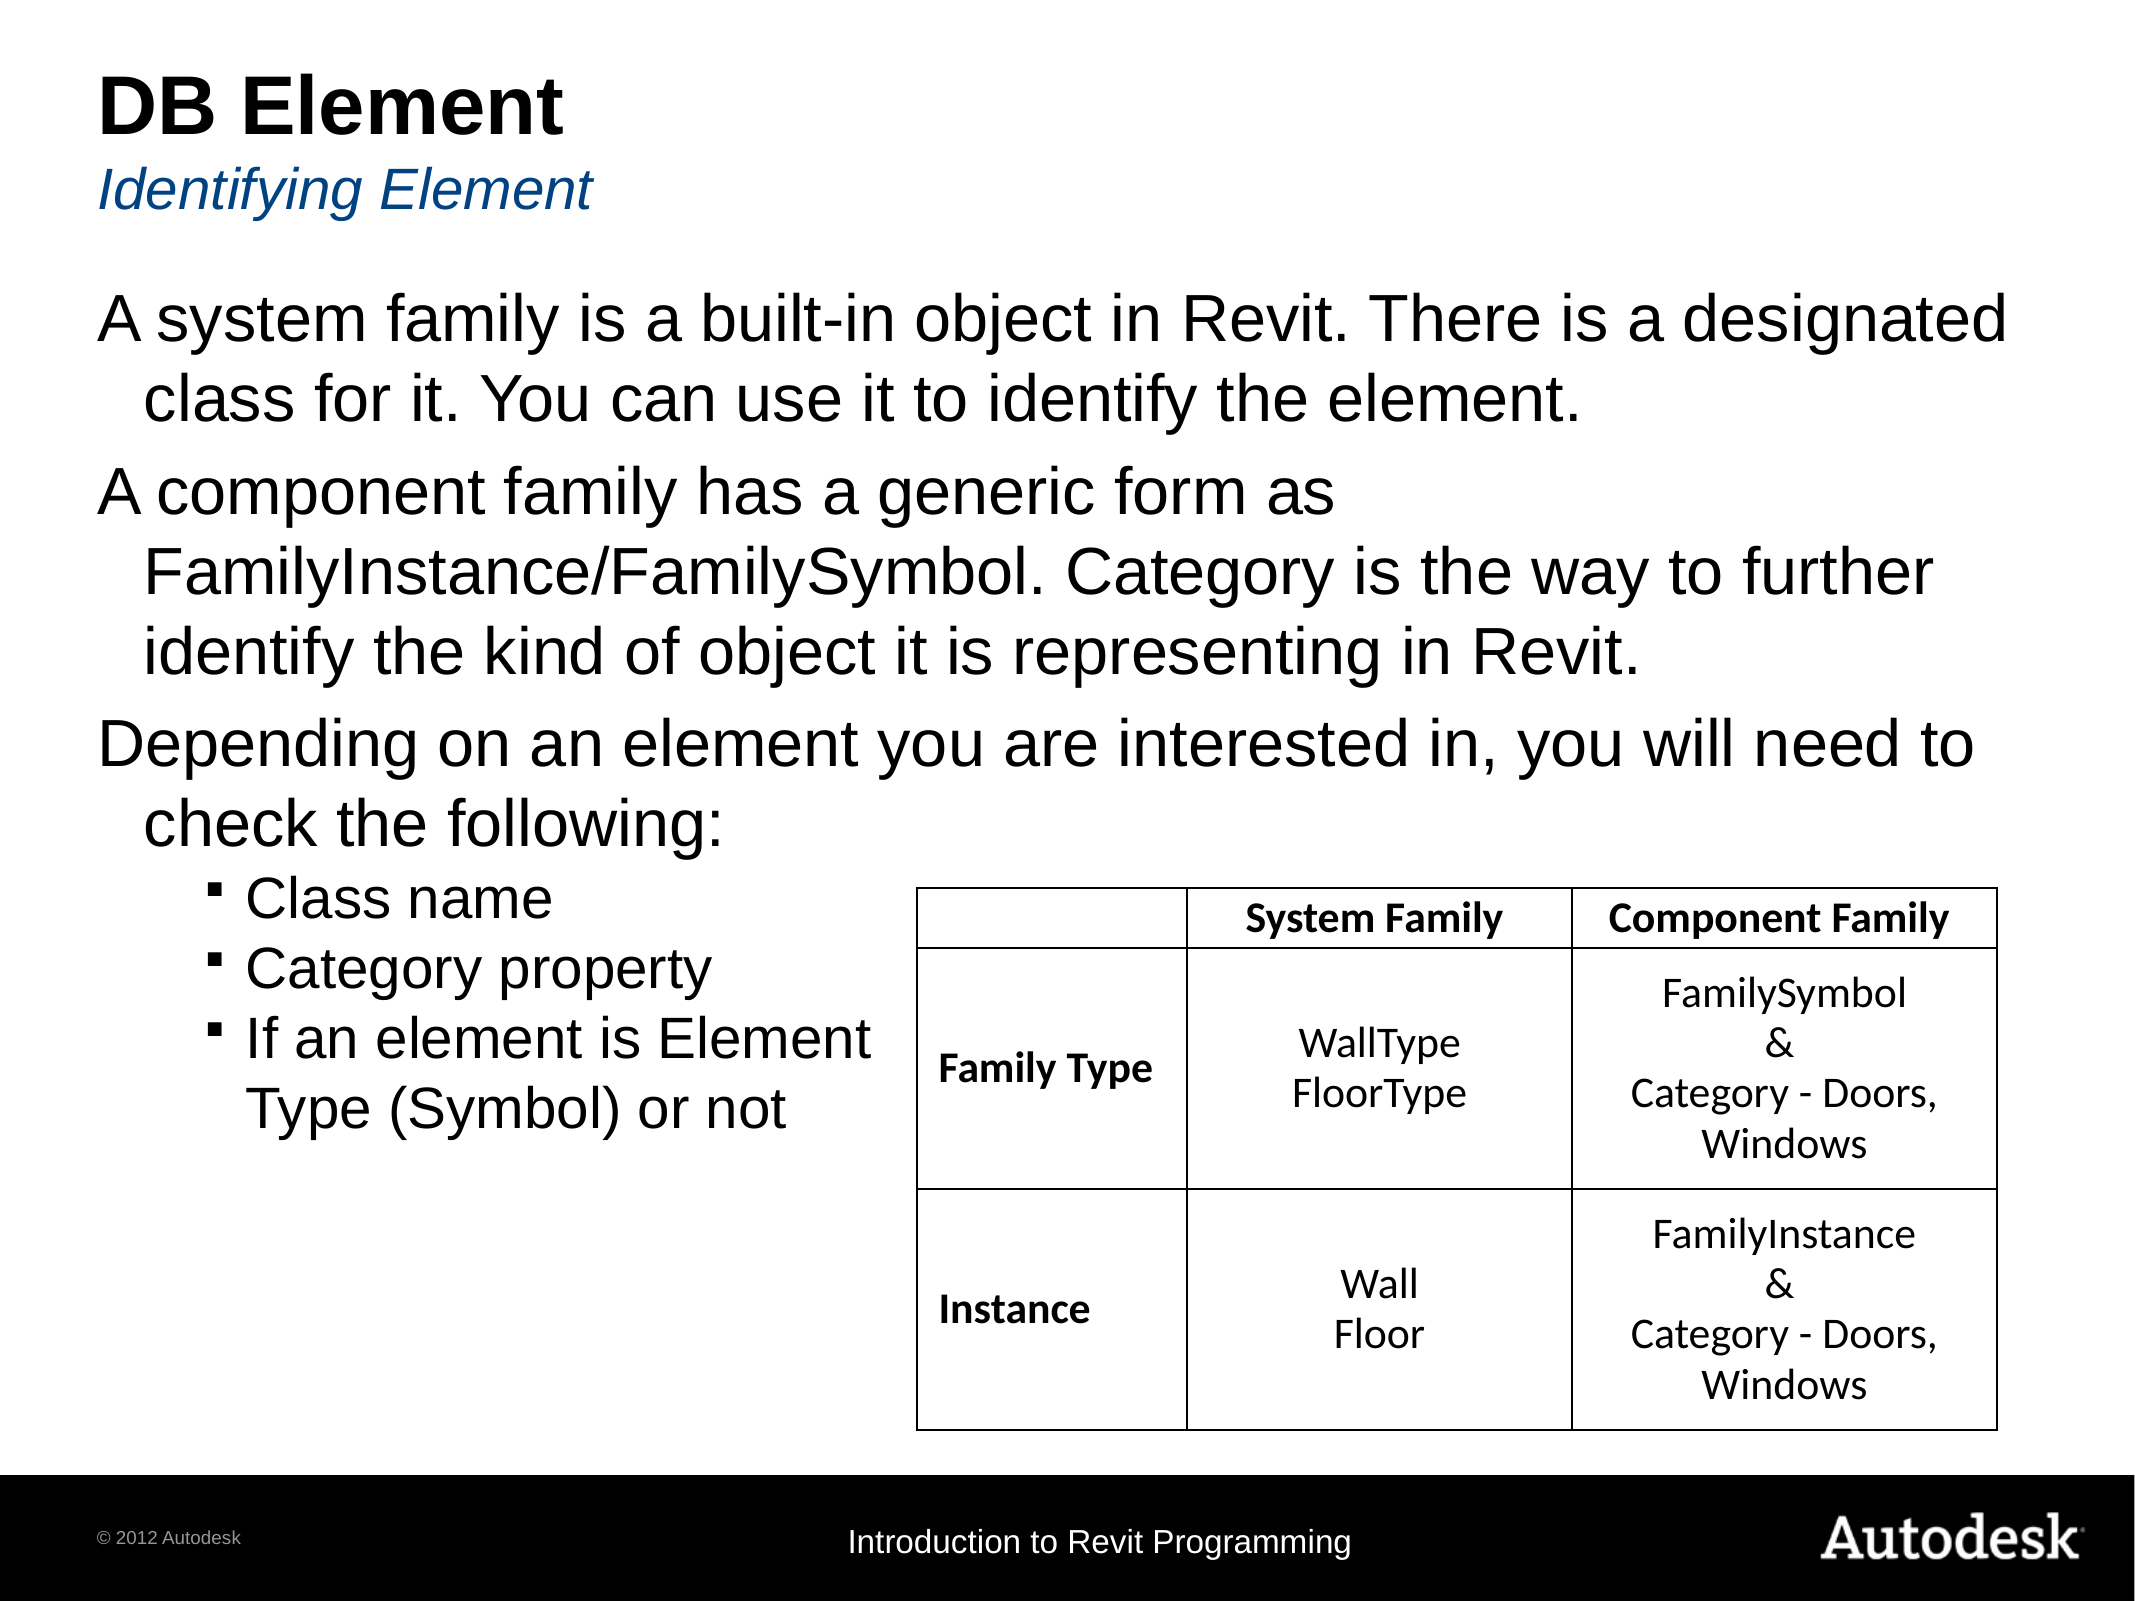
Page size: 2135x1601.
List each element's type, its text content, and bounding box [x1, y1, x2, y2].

table_cell Wall Floor [1188, 1190, 1571, 1429]
table_cell WallType FloorType [1188, 949, 1571, 1188]
table_cell Instance [918, 1190, 1186, 1429]
table_cell Family Type [918, 949, 1186, 1188]
title DB Element Identifying Element [96, 59, 2028, 214]
list A system family is a built-in object in Revit. There is a designated class for it. You can use it to identify the element. A component family has a generic form as FamilyInstance/FamilySymbol. Category is the way to further identify the kind of object it is representing in Revit. Depending on an element you are interested in, you will need to check the following: Class name Category property If an element is Element Type (Symbol) or not [96, 274, 2028, 1452]
table_cell FamilySymbol & Category - Doors, Windows [1573, 949, 1996, 1188]
picture [0, 1475, 2135, 1601]
table_cell FamilyInstance & Category - Doors, Windows [1573, 1190, 1996, 1429]
table_header [918, 889, 1186, 947]
table_header System Family [1188, 889, 1571, 947]
table_header Component Family [1573, 889, 1996, 947]
